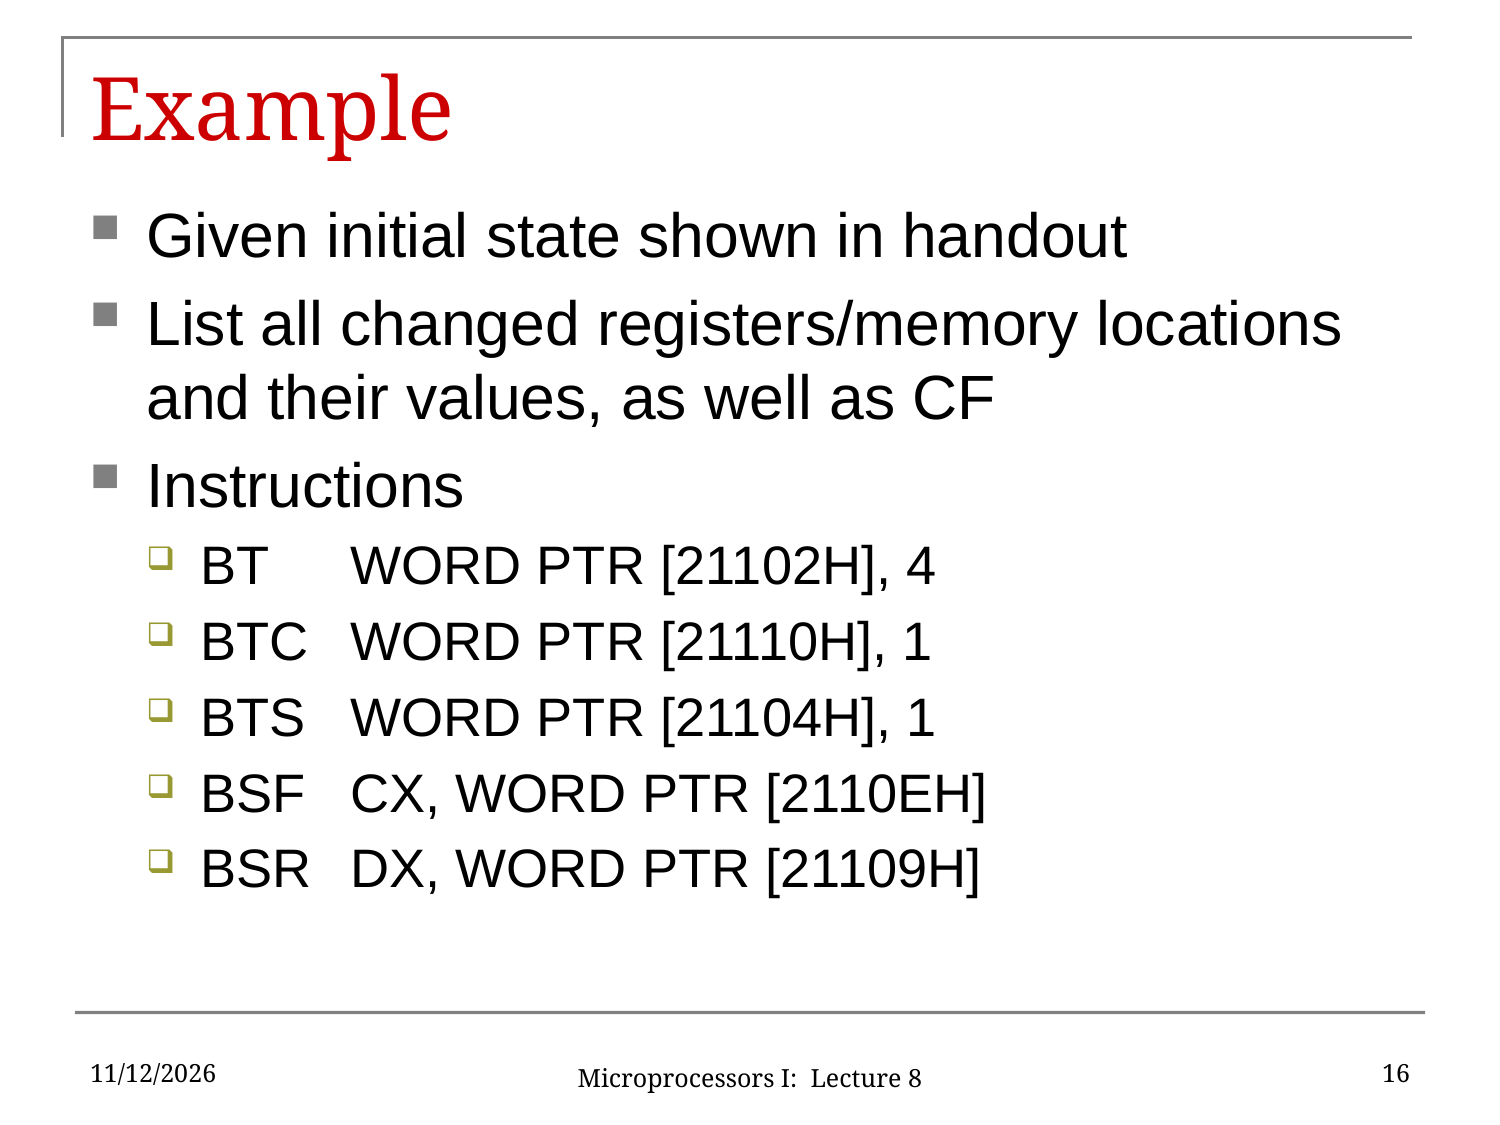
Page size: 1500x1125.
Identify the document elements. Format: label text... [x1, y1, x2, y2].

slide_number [74, 1023, 426, 1100]
title Example [75, 45, 1425, 163]
list Given initial state shown in handout List all changed registers/memory locations and their values, as well as CF Instructions BT WORD PTR [21102H], 4 BTC WORD PTR [21110H], 1 BTS WORD PTR [21104H], 1 BSF CX, WORD PTR [2110EH] BSR DX, WORD PTR [21109H] [75, 187, 1425, 1006]
footer Microprocessors I: Lecture 8 [512, 1024, 988, 1101]
slide_number 16 [1074, 1023, 1426, 1100]
